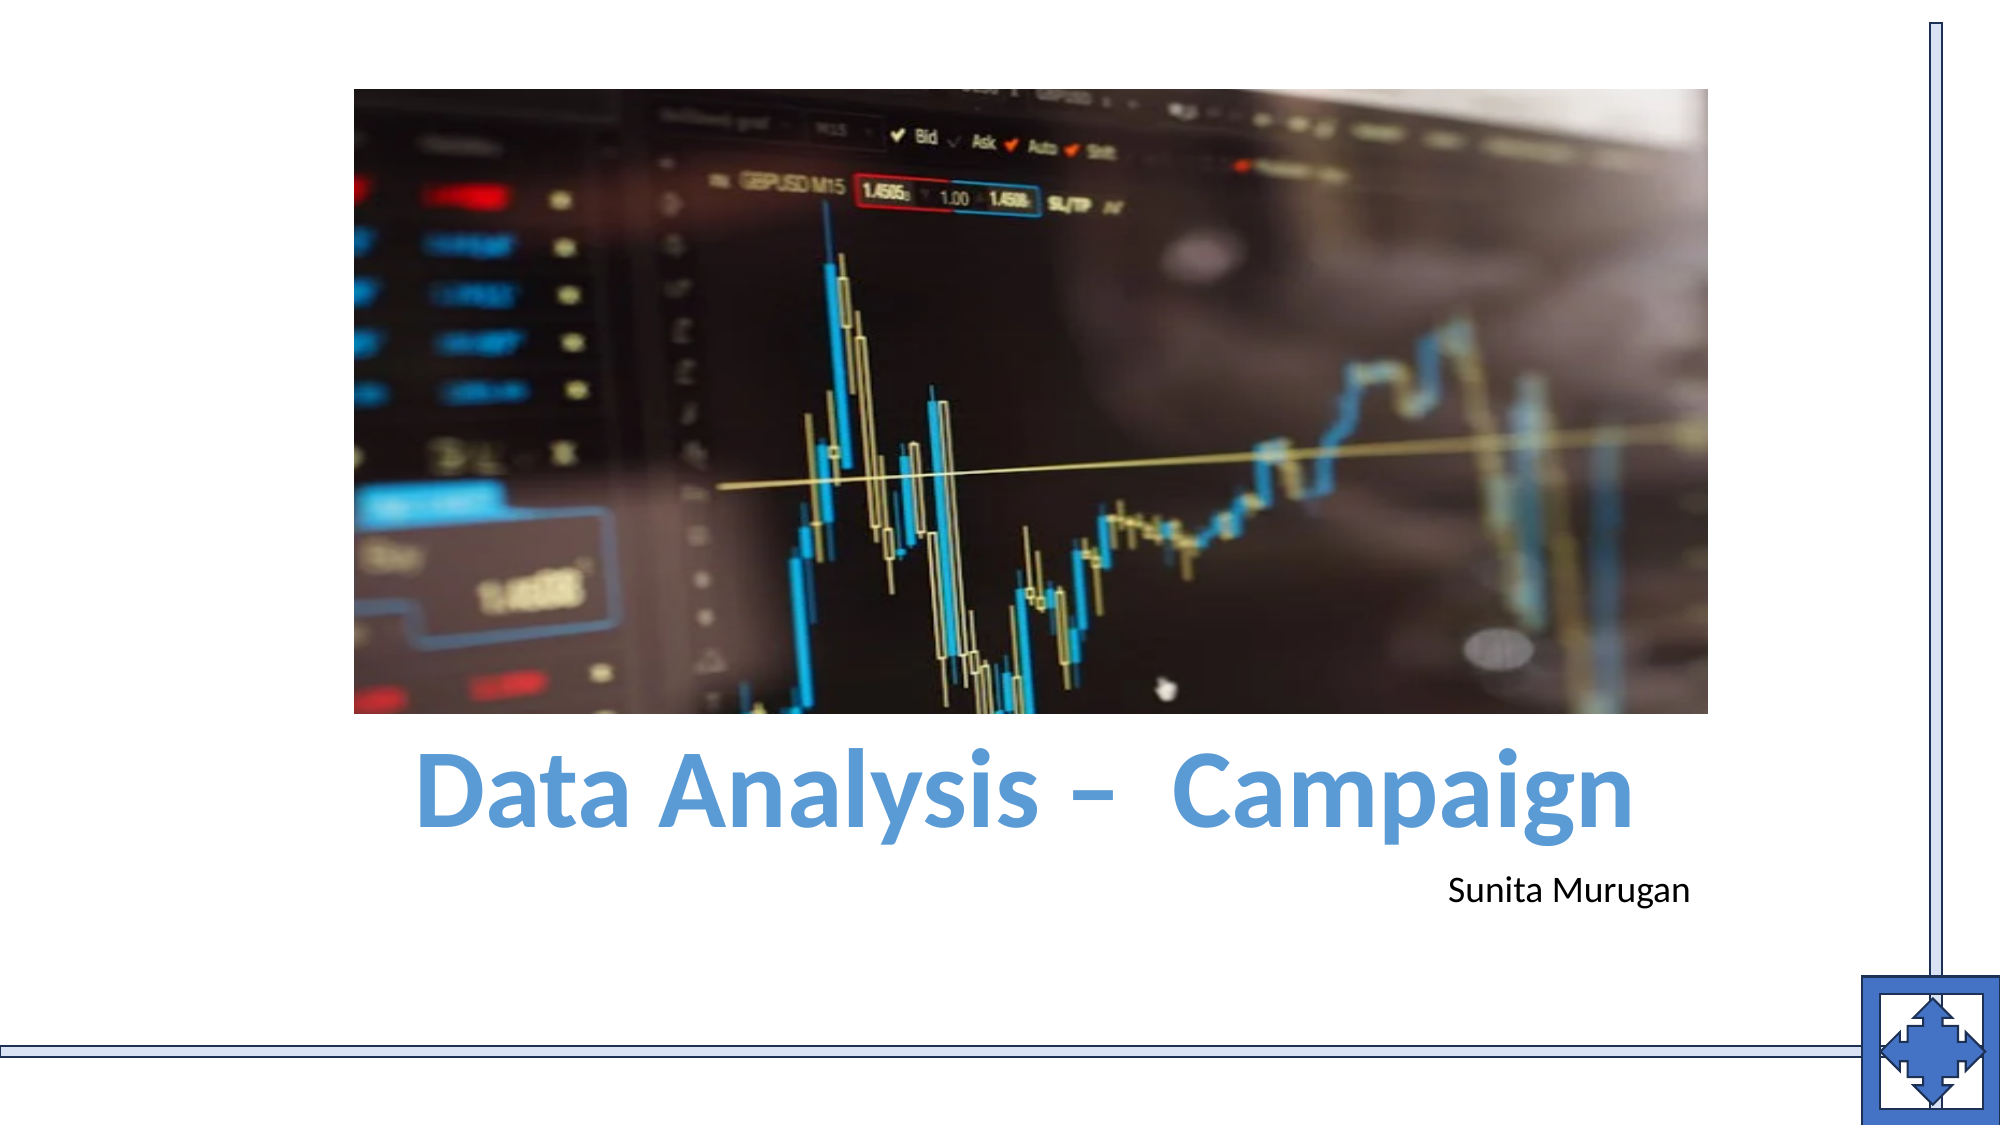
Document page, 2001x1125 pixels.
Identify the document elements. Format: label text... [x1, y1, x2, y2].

text_box Data Analysis – Campaign [343, 707, 1708, 858]
text_box Sunita Murugan [1433, 857, 1707, 918]
text_box [1929, 1097, 1943, 1108]
picture [354, 89, 1708, 714]
text_box [1929, 22, 1943, 975]
text_box [0, 1045, 1861, 1058]
text_box [1879, 996, 1987, 1107]
text_box [1929, 995, 1943, 1006]
text_box [1861, 975, 2000, 1125]
